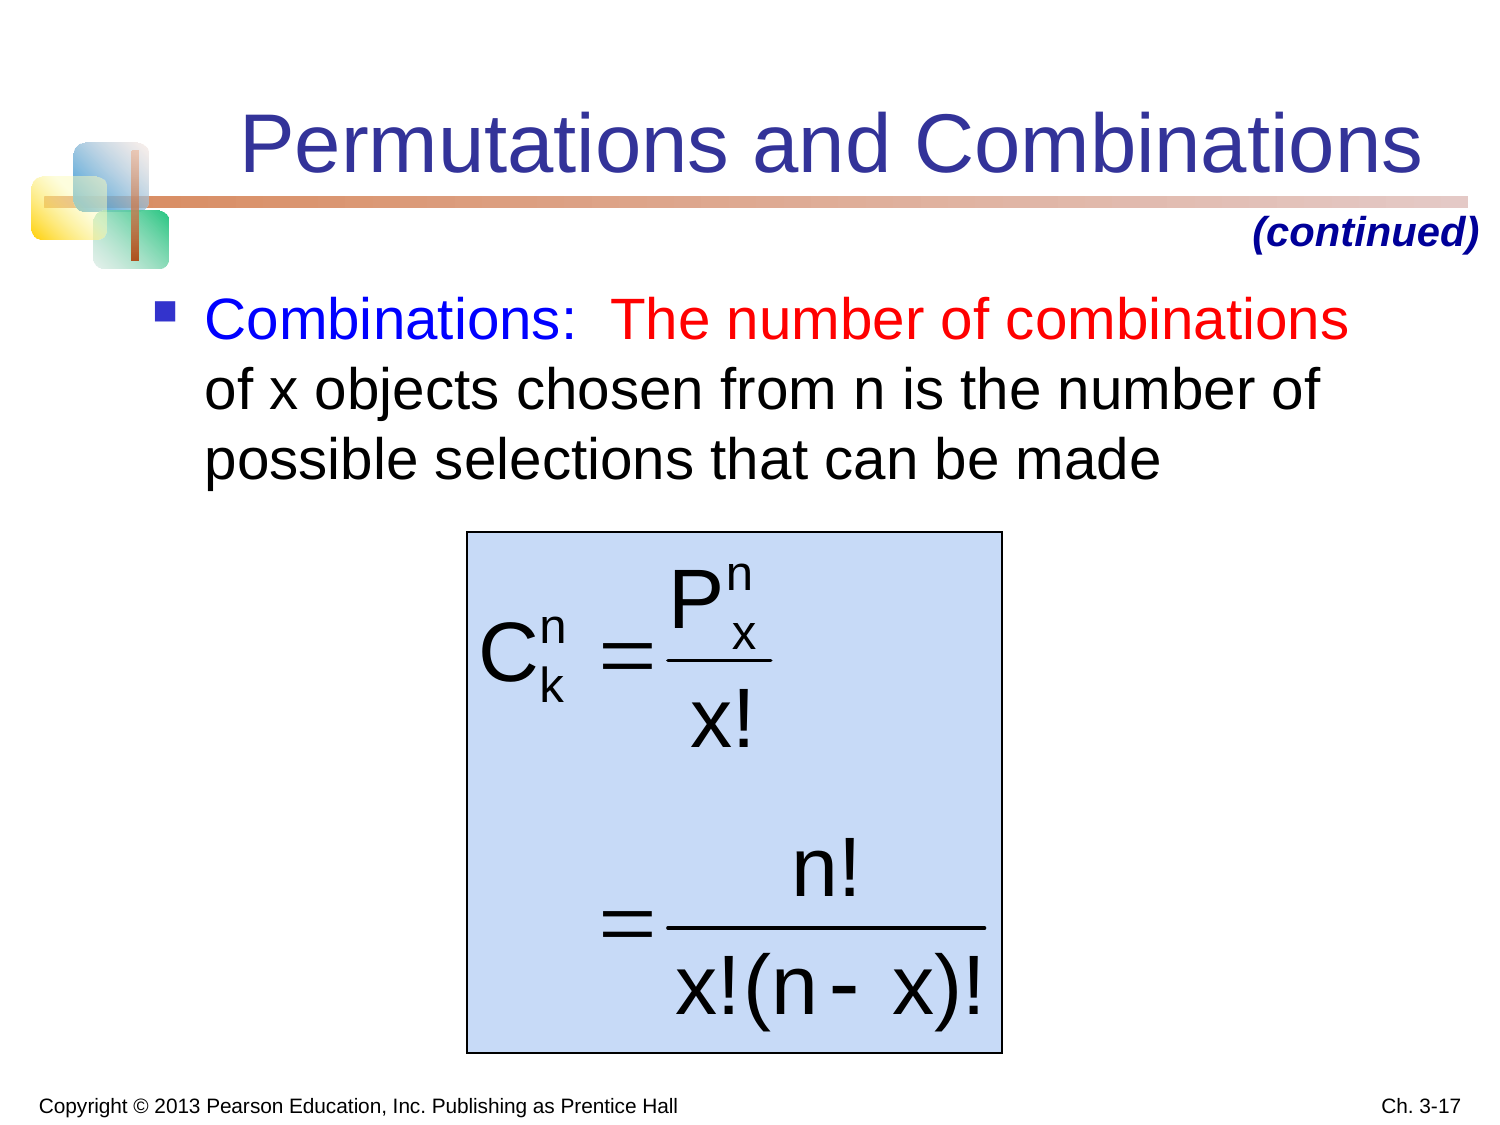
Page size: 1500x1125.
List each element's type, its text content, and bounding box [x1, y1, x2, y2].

title Permutations and Combinations [188, 33, 1475, 197]
footer Copyright © 2013 Pearson Education, Inc. Publishing as Prentice Hall [24, 1071, 826, 1125]
slide_number Ch. 3-17 [1124, 1071, 1476, 1125]
text_box (continued) [1237, 197, 1500, 263]
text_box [467, 532, 1002, 1053]
list Combinations: The number of combinations of x objects chosen from n is the number of possible selections that can be made [137, 274, 1375, 1019]
